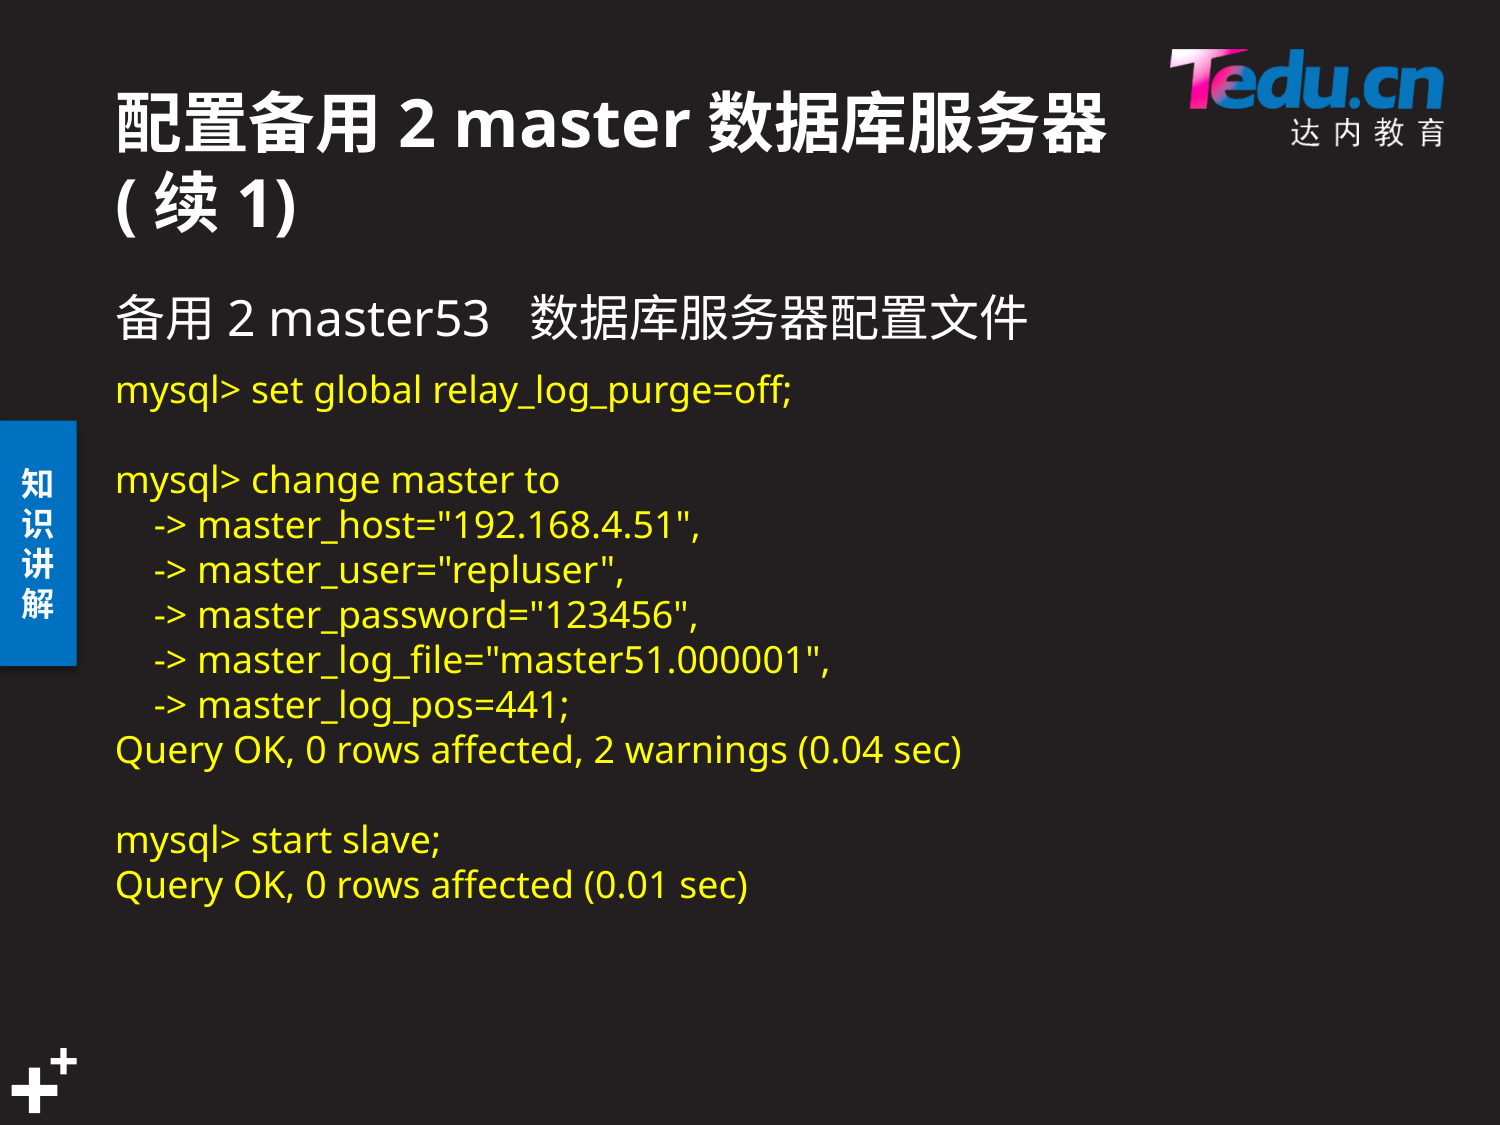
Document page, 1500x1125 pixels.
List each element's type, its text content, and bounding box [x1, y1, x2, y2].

list 备用2 master53 数据库服务器配置文件 [100, 267, 1349, 349]
text_box mysql> set global relay_log_purge=off; mysql> change master to -> master_host="192.168.4.51", -> master_user="repluser", -> master_password="123456", -> master_log_file="master51.000001", -> master_log_pos=441; Query OK, 0 rows affected, 2 warnings (0.04 sec) mysql> start slave; Query OK, 0 rows affected (0.01 sec) [100, 358, 1309, 914]
title 配置备用2 master数据库服务器(续1) [100, 89, 1235, 232]
picture [1157, 35, 1459, 162]
